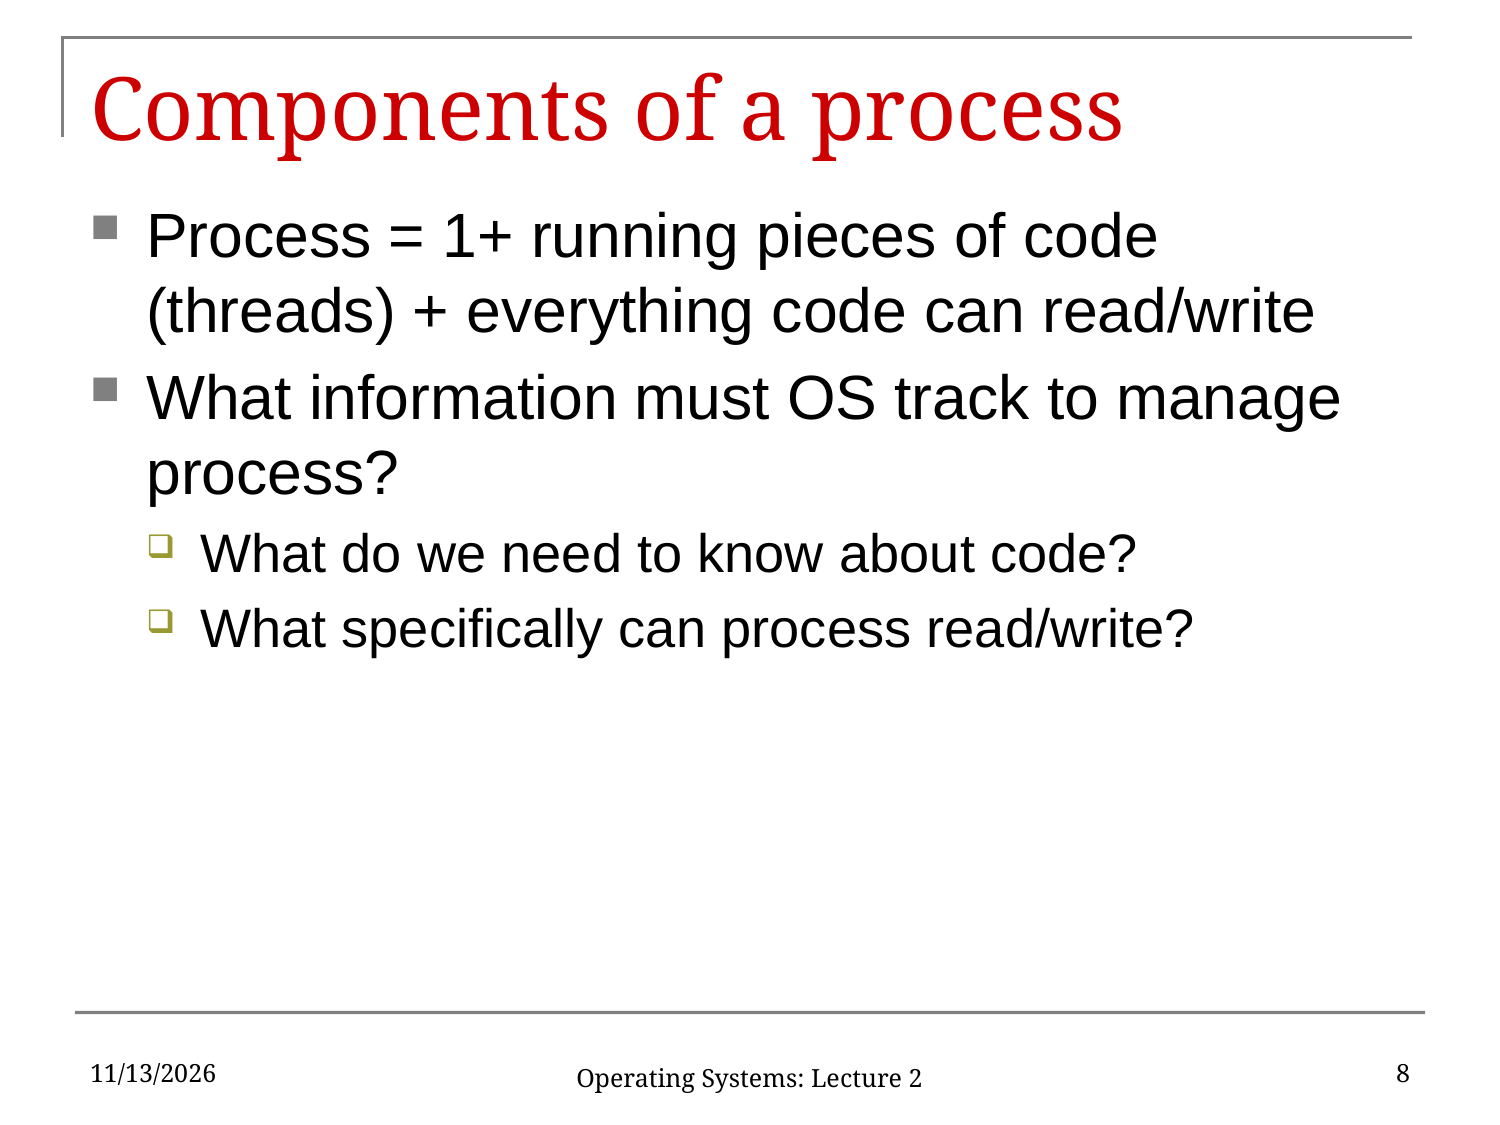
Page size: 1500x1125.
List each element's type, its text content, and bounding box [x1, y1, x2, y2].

list Process = 1+ running pieces of code (threads) + everything code can read/write What information must OS track to manage process? What do we need to know about code? What specifically can process read/write? [75, 187, 1425, 1006]
title Components of a process [75, 45, 1425, 163]
footer Operating Systems: Lecture 2 [512, 1024, 988, 1101]
slide_number 8 [1074, 1023, 1426, 1100]
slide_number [74, 1023, 426, 1100]
